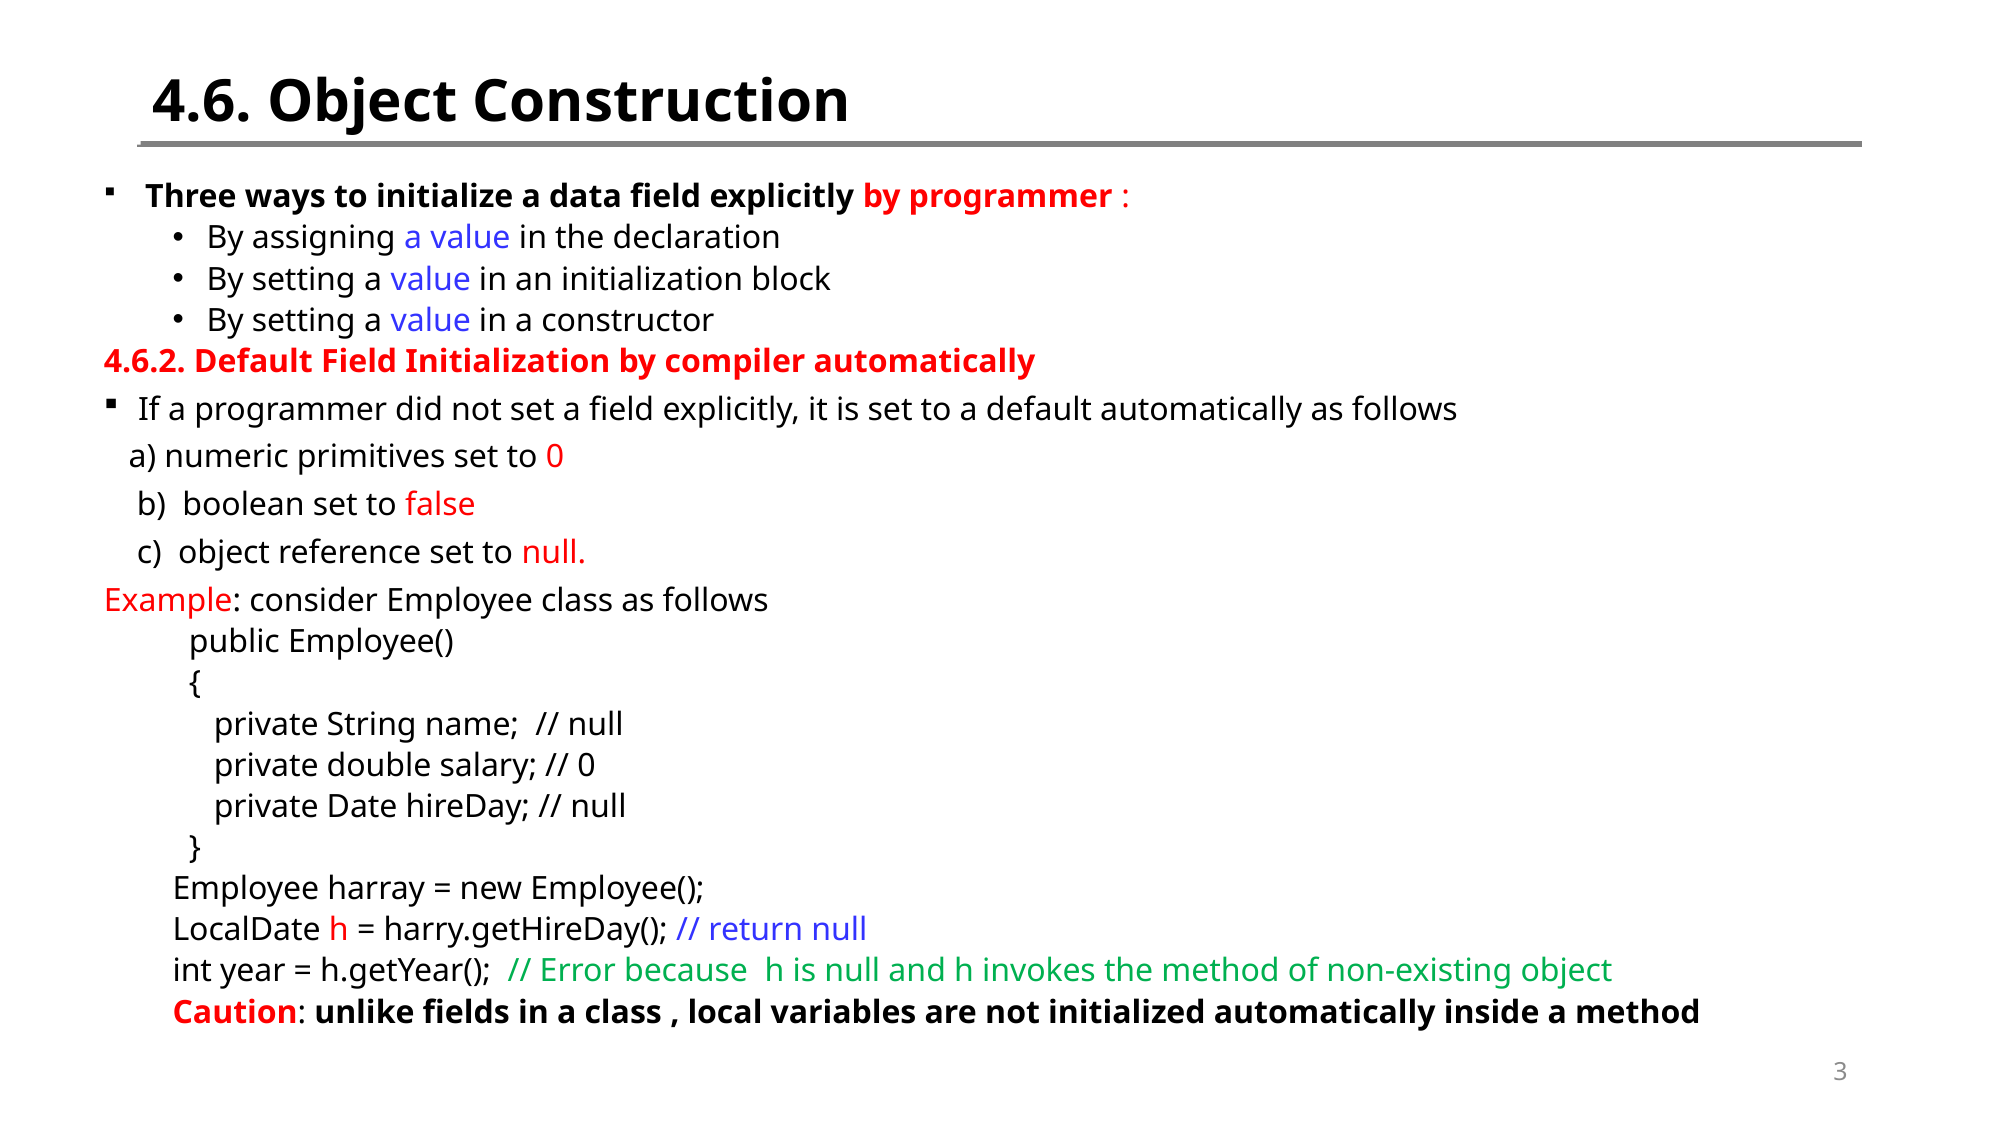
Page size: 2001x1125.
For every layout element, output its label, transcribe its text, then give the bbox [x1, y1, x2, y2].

slide_number 3 [1412, 1042, 1863, 1103]
title 4.6. Object Construction [137, 59, 1863, 145]
list Three ways to initialize a data field explicitly by programmer : By assigning a value in the declaration By setting a value in an initialization block By setting a value in a constructor 4.6.2. Default Field Initialization by compiler automatically If a programmer did not set a field explicitly, it is set to a default automatically as follows a) numeric primitives set to 0 b) boolean set to false c) object reference set to null. Example: consider Employee class as follows public Employee() { private String name; // null private double salary; // 0 private Date hireDay; // null } Employee harray = new Employee(); LocalDate h = harry.getHireDay(); // return null int year = h.getYear(); // Error because h is null and h invokes the method of non-existing object Caution: unlike fields in a class , local variables are not initialized automatically inside a method [88, 172, 1880, 1043]
